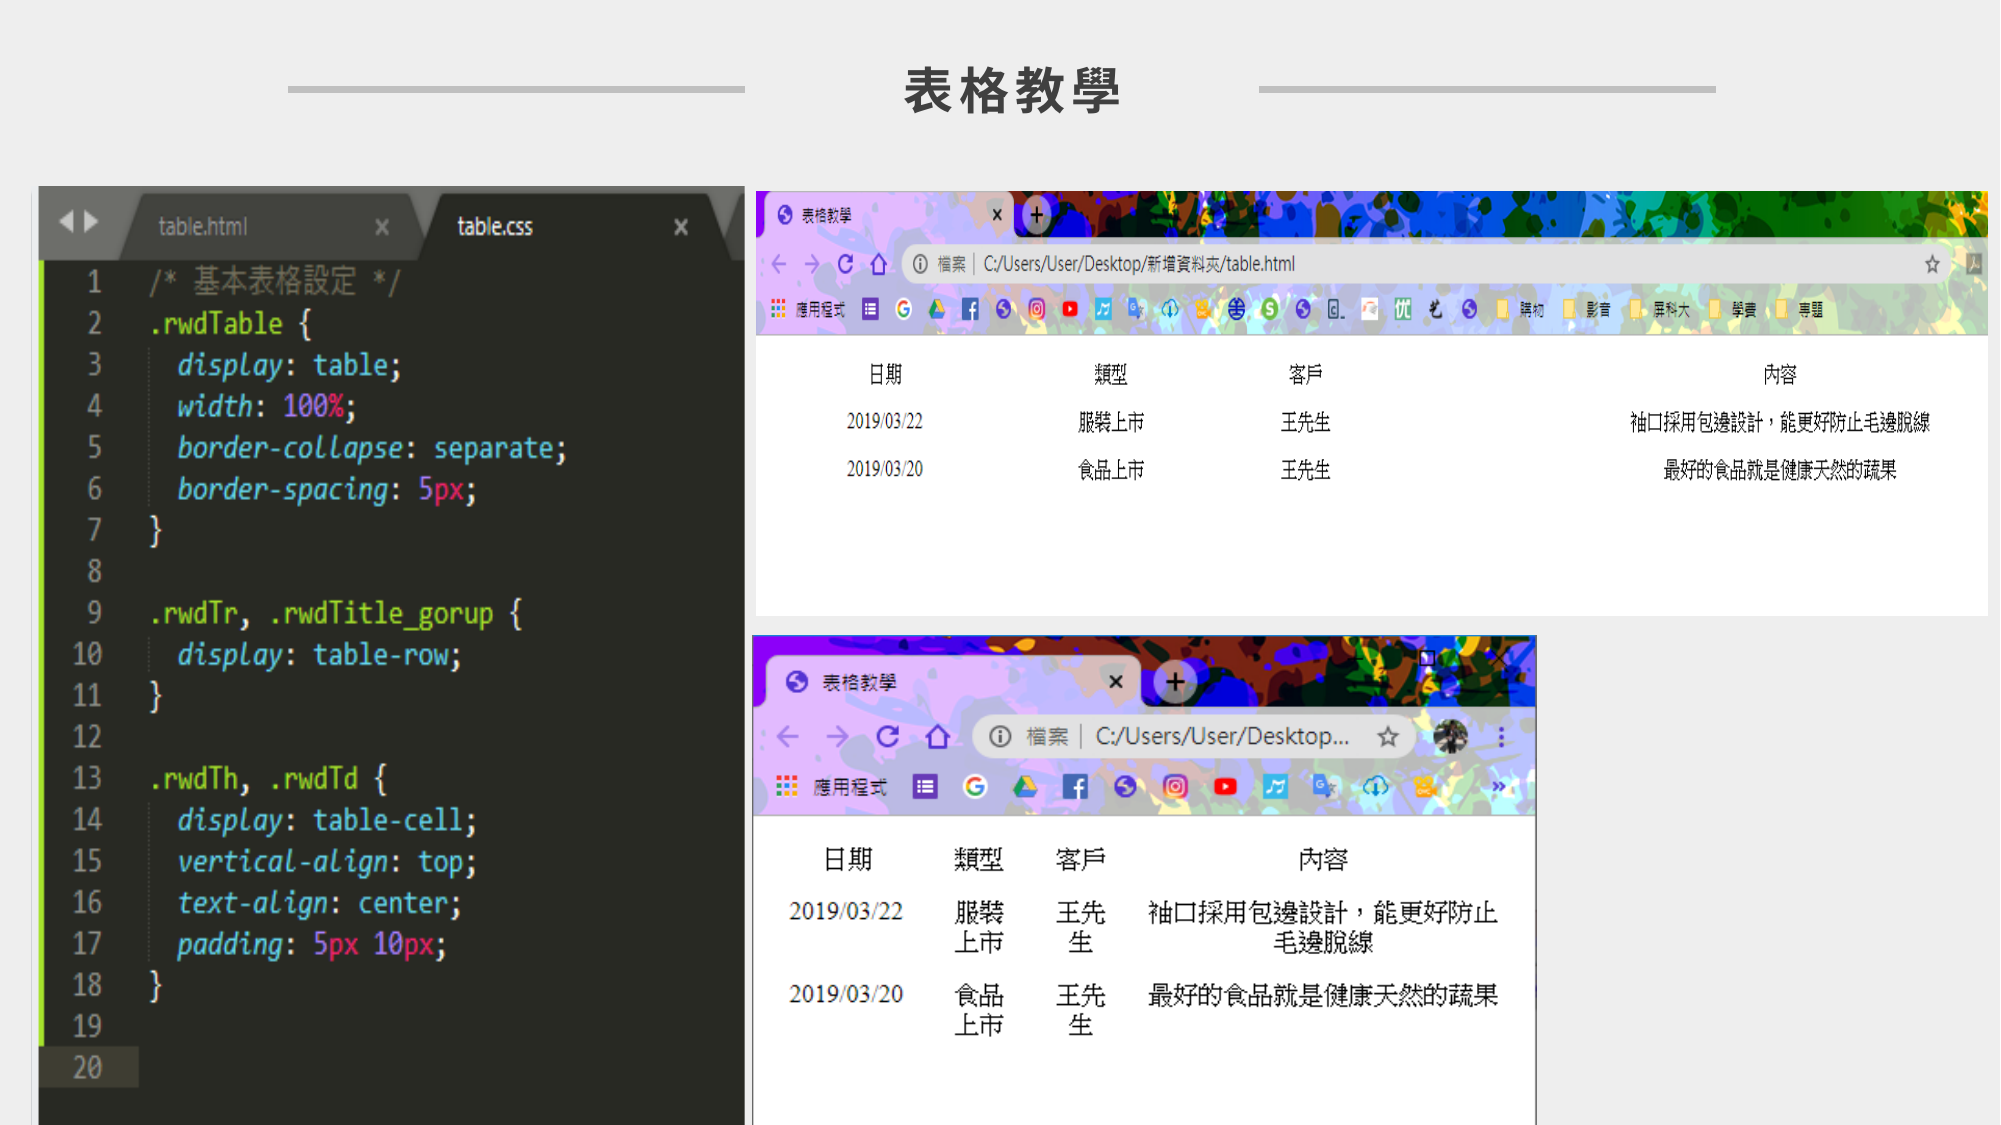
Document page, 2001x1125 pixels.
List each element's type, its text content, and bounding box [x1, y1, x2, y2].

picture [752, 186, 1988, 616]
picture [752, 635, 1537, 1125]
text_box 表格教學 [752, 51, 1273, 127]
picture [31, 186, 745, 1125]
